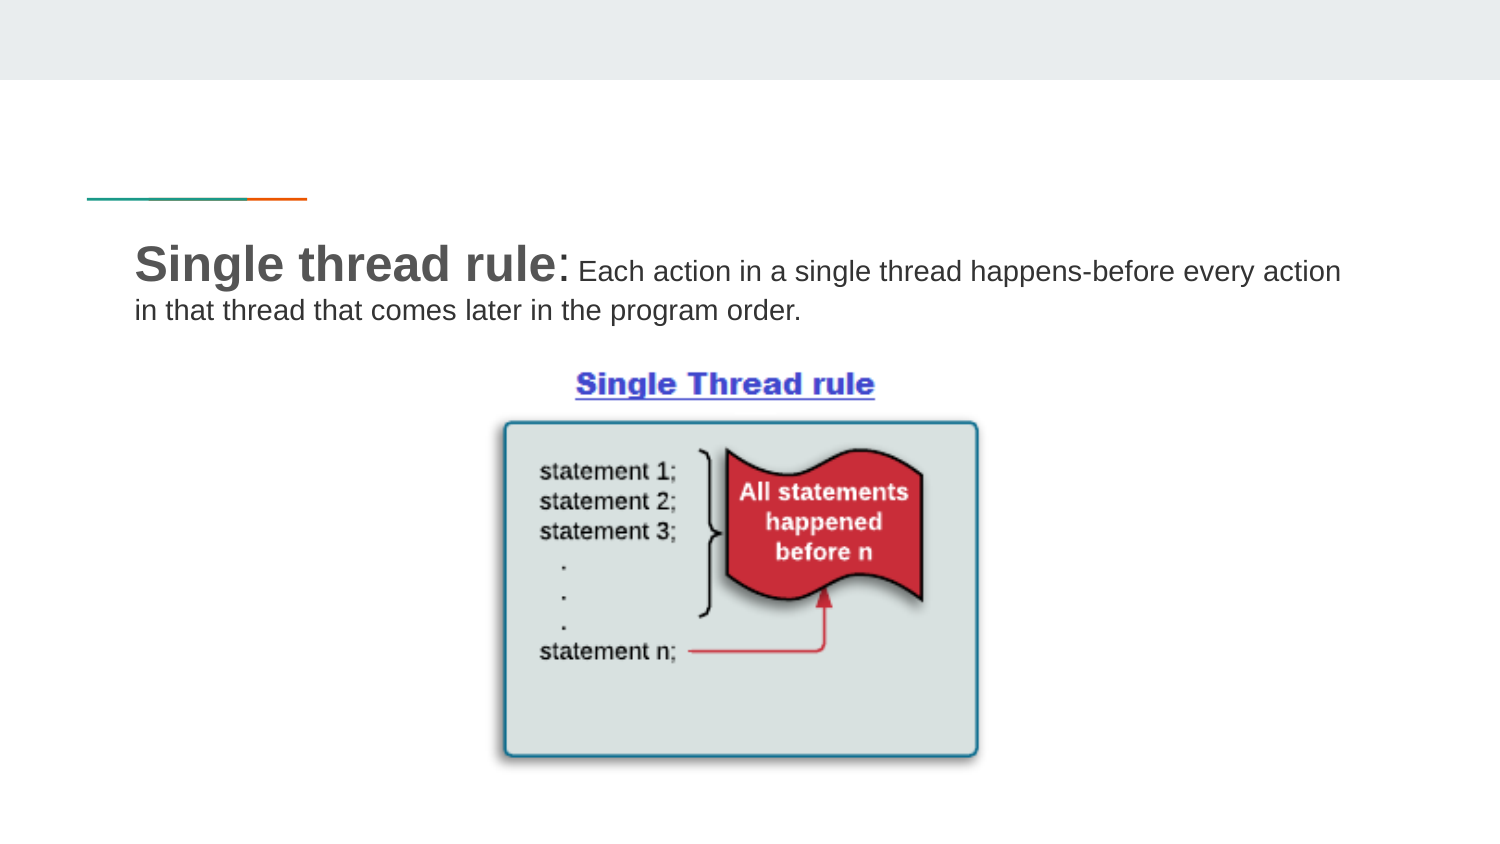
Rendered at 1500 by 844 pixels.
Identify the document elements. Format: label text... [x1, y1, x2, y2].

title Single thread rule: Each action in a single thread happens-before every action in that thread that comes later in the program order. [119, 216, 1381, 333]
picture [482, 332, 1018, 809]
